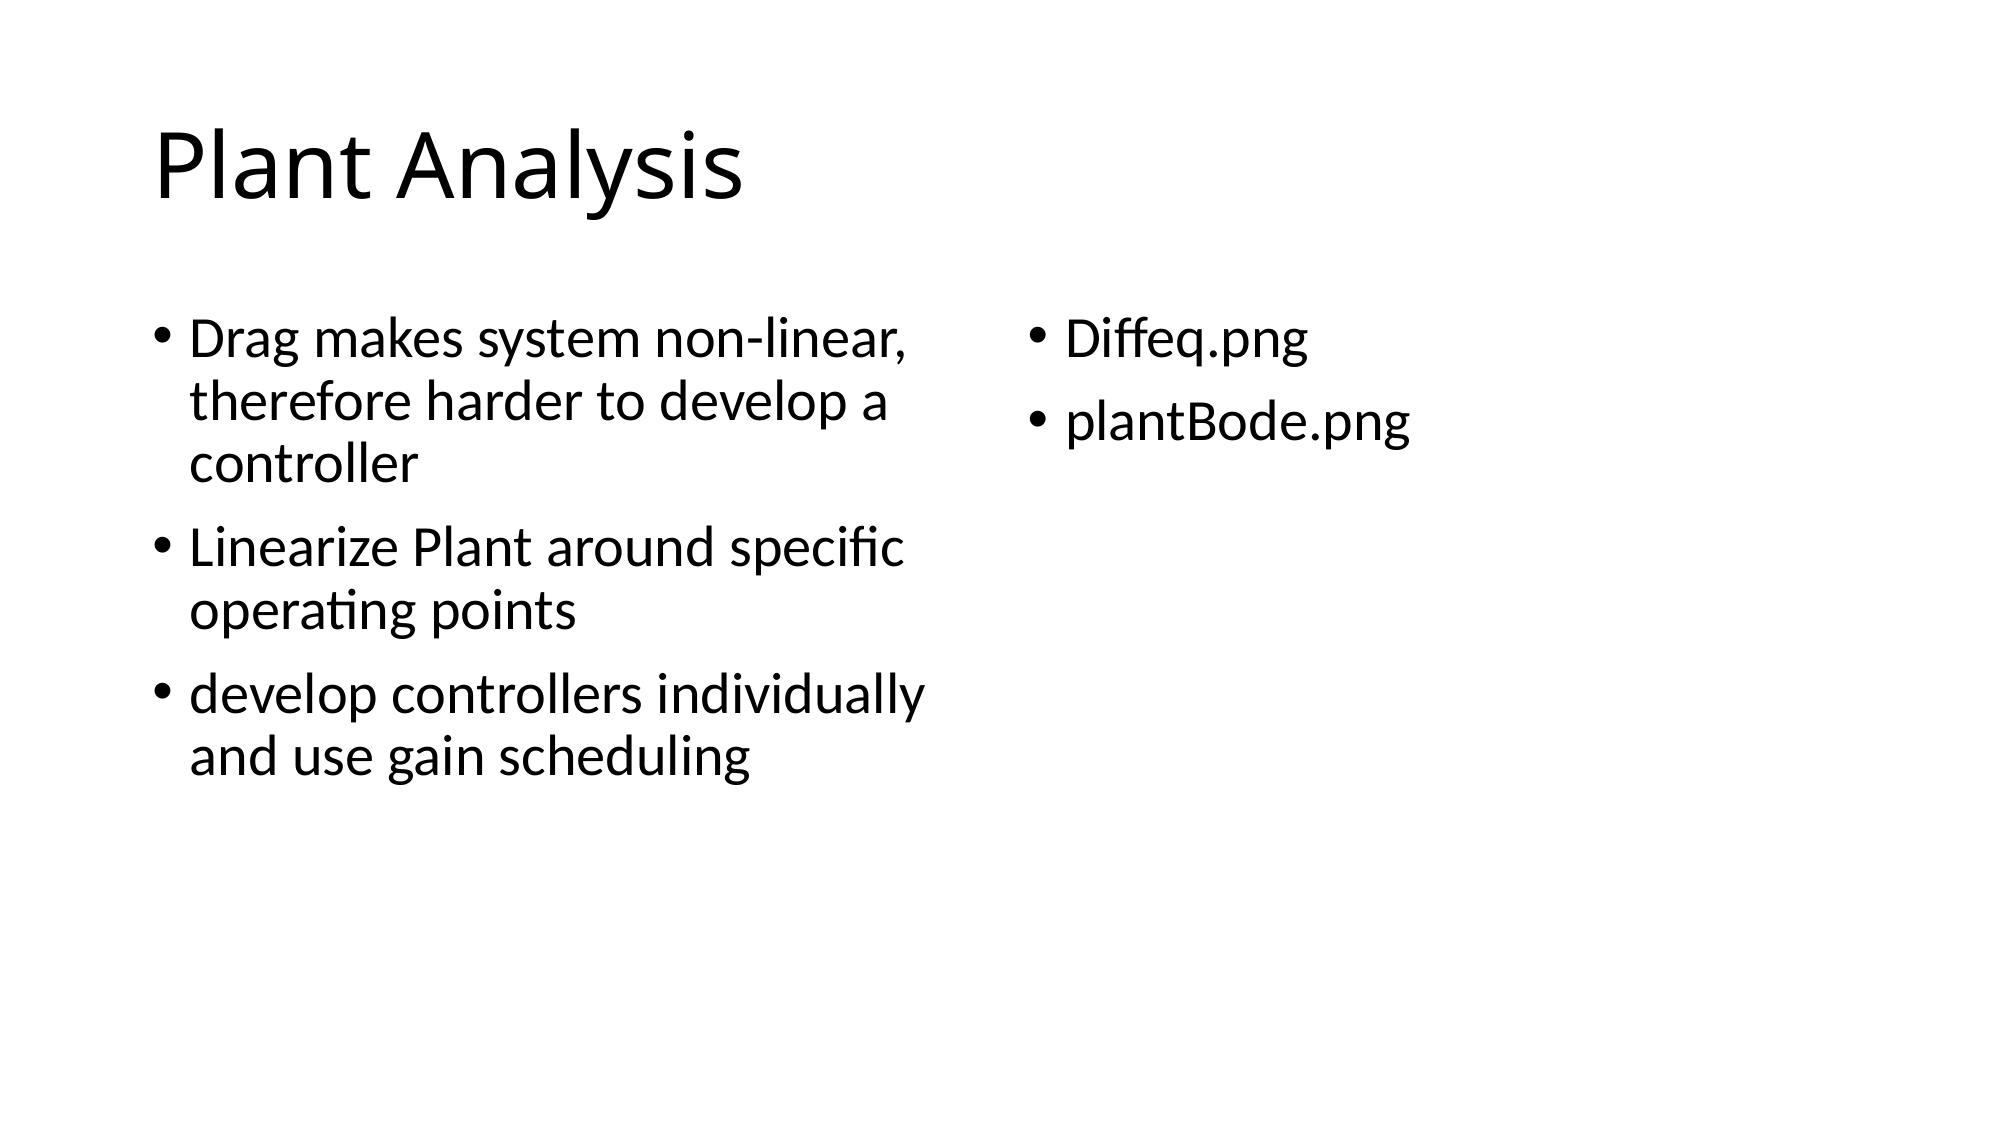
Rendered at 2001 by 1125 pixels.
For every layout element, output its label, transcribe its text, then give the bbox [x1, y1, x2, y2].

list Drag makes system non-linear, therefore harder to develop a controller Linearize Plant around specific operating points develop controllers individually and use gain scheduling [137, 299, 988, 1014]
list Diffeq.png plantBode.png [1012, 299, 1863, 1014]
title Plant Analysis [137, 59, 1863, 278]
